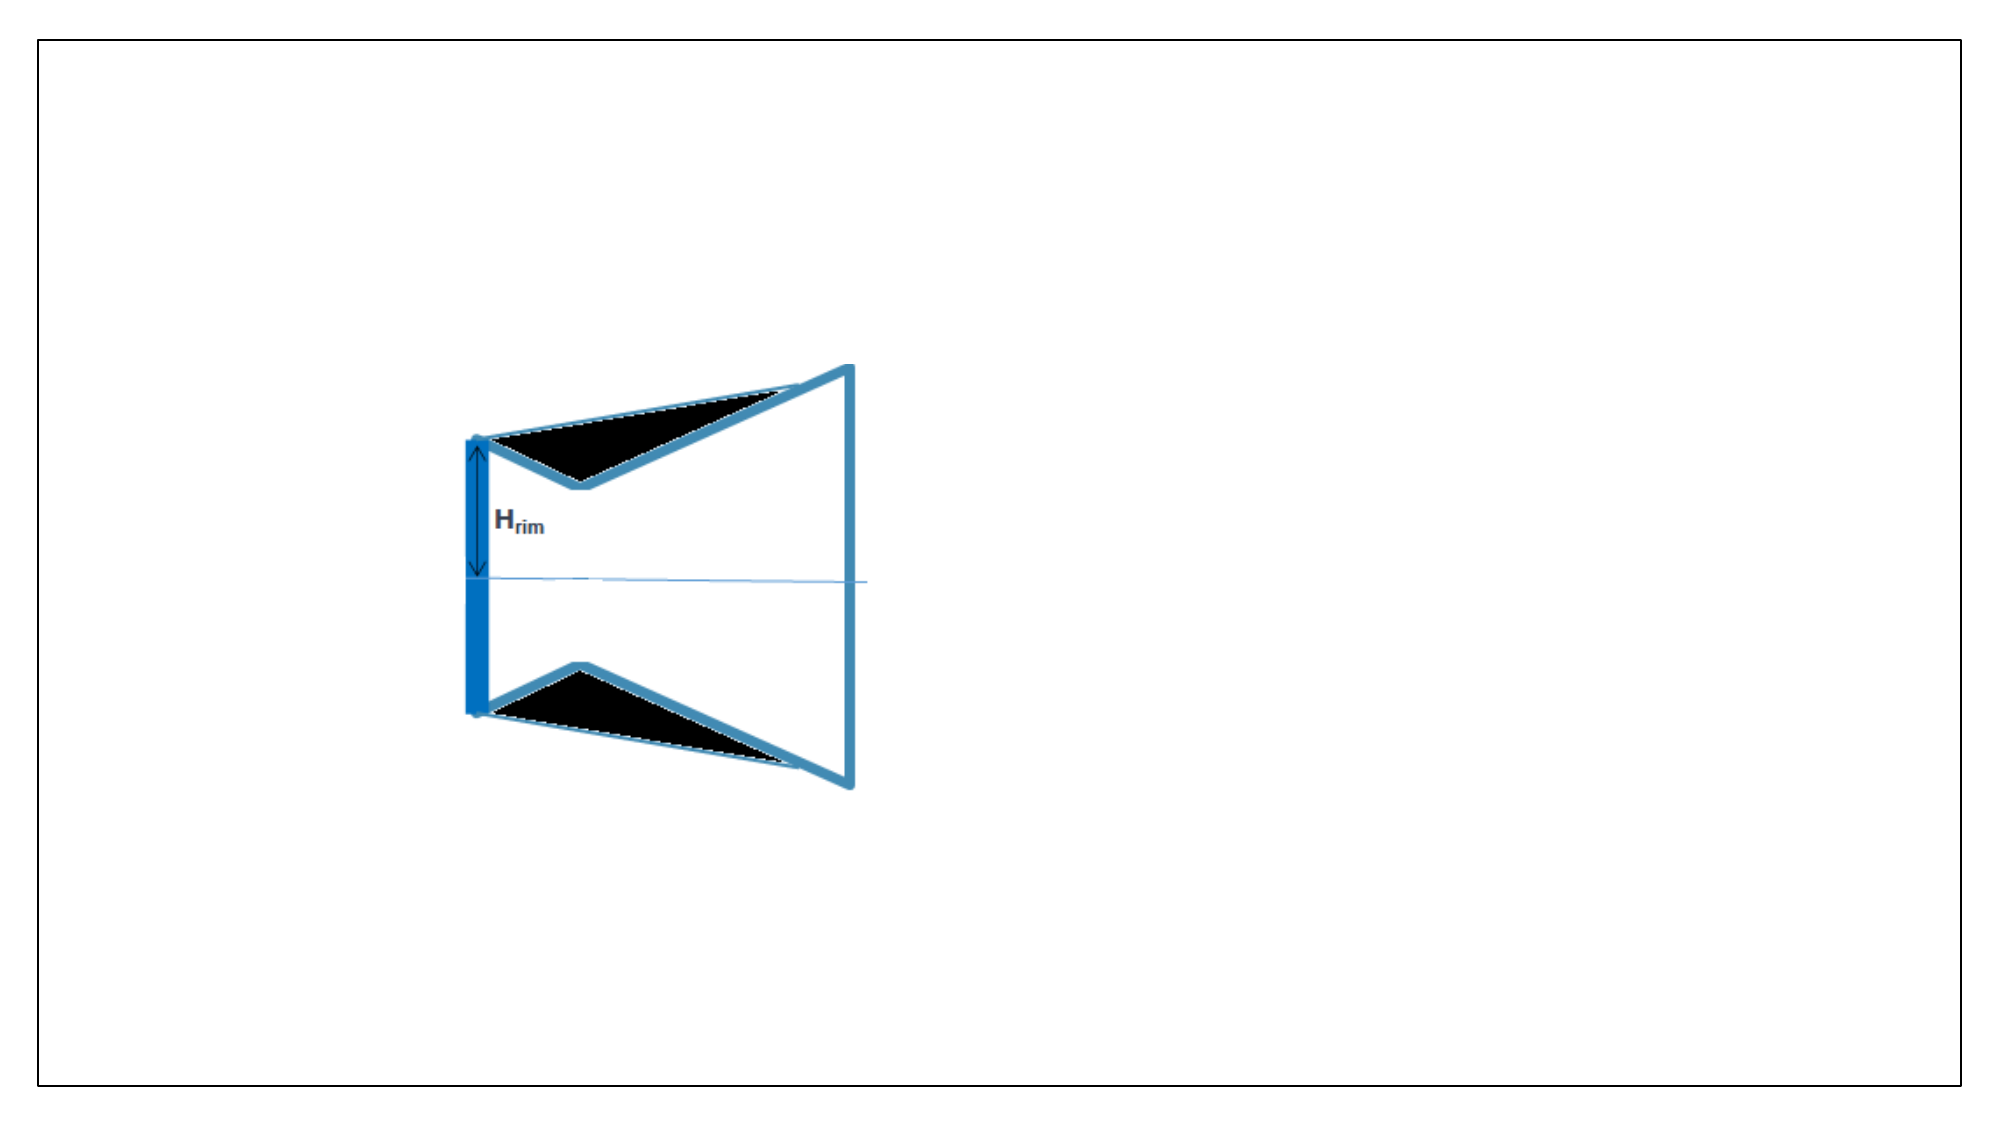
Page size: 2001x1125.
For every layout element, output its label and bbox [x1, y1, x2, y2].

text_box [403, 364, 1015, 829]
